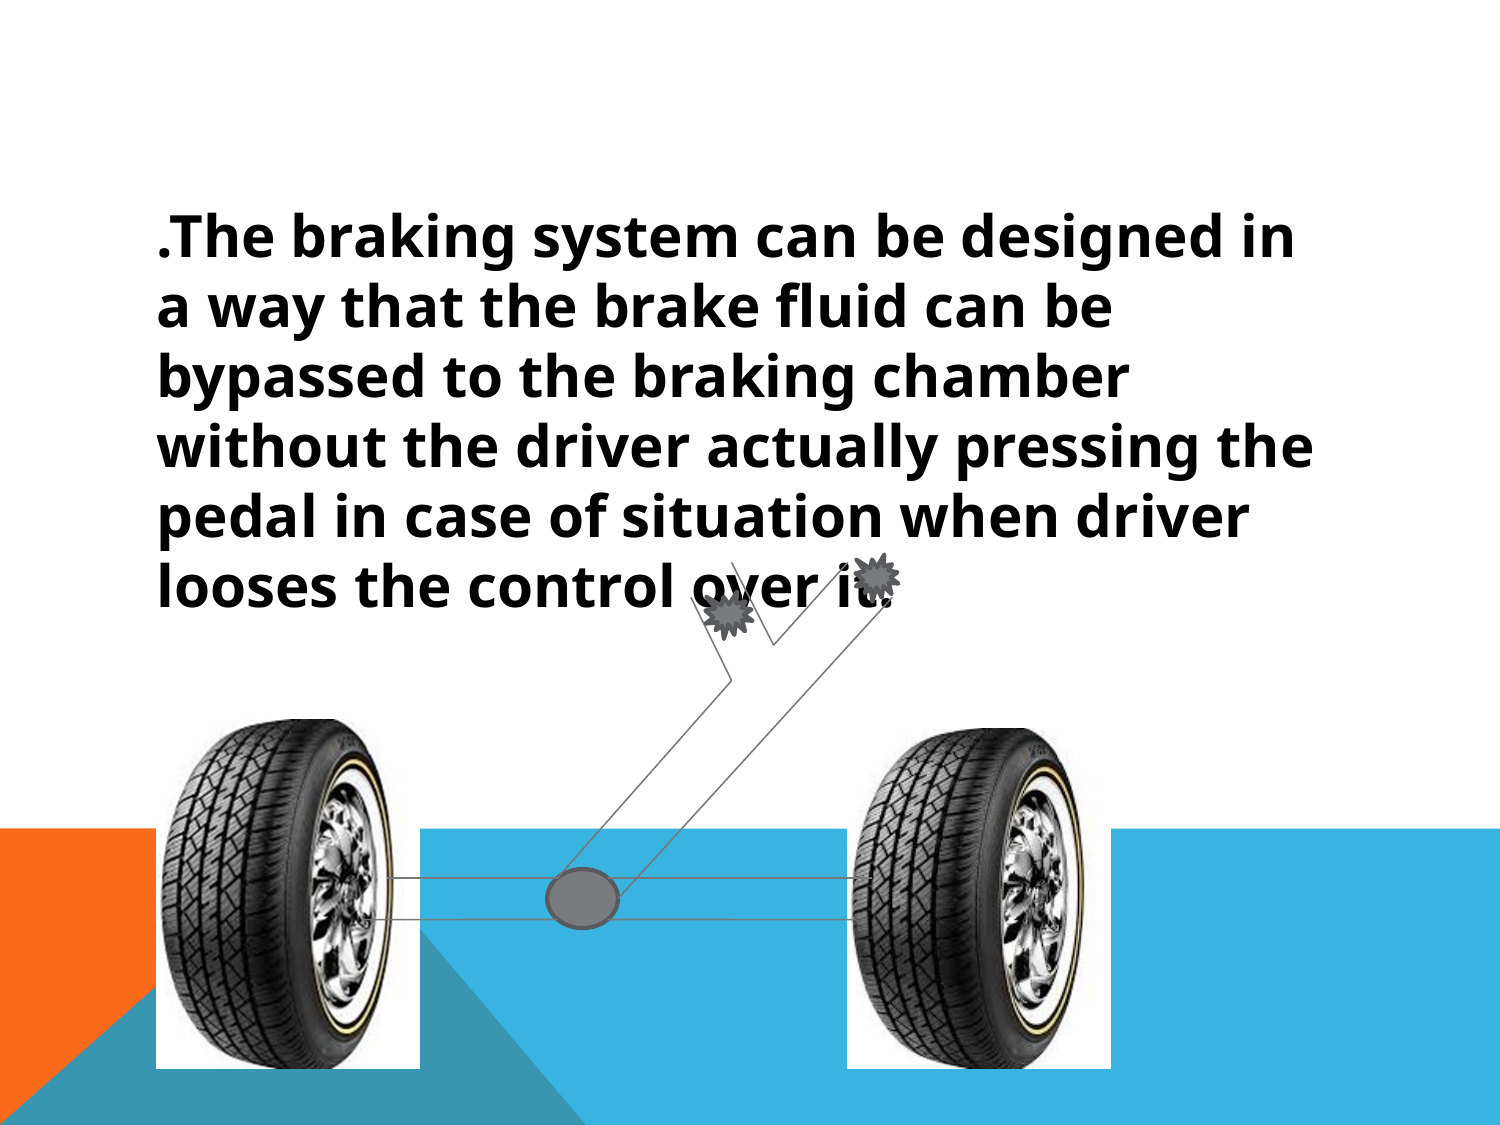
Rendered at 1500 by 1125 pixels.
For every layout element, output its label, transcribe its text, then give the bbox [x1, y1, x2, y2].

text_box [557, 680, 732, 879]
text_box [690, 597, 732, 681]
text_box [773, 562, 848, 646]
list .The braking system can be designed in a way that the brake fluid can be bypassed to the braking chamber without the driver actually pressing the pedal in case of situation when driver looses the control over it. [123, 191, 1357, 780]
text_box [363, 597, 1111, 1070]
text_box [853, 552, 901, 595]
picture [155, 719, 363, 1070]
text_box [731, 562, 771, 646]
